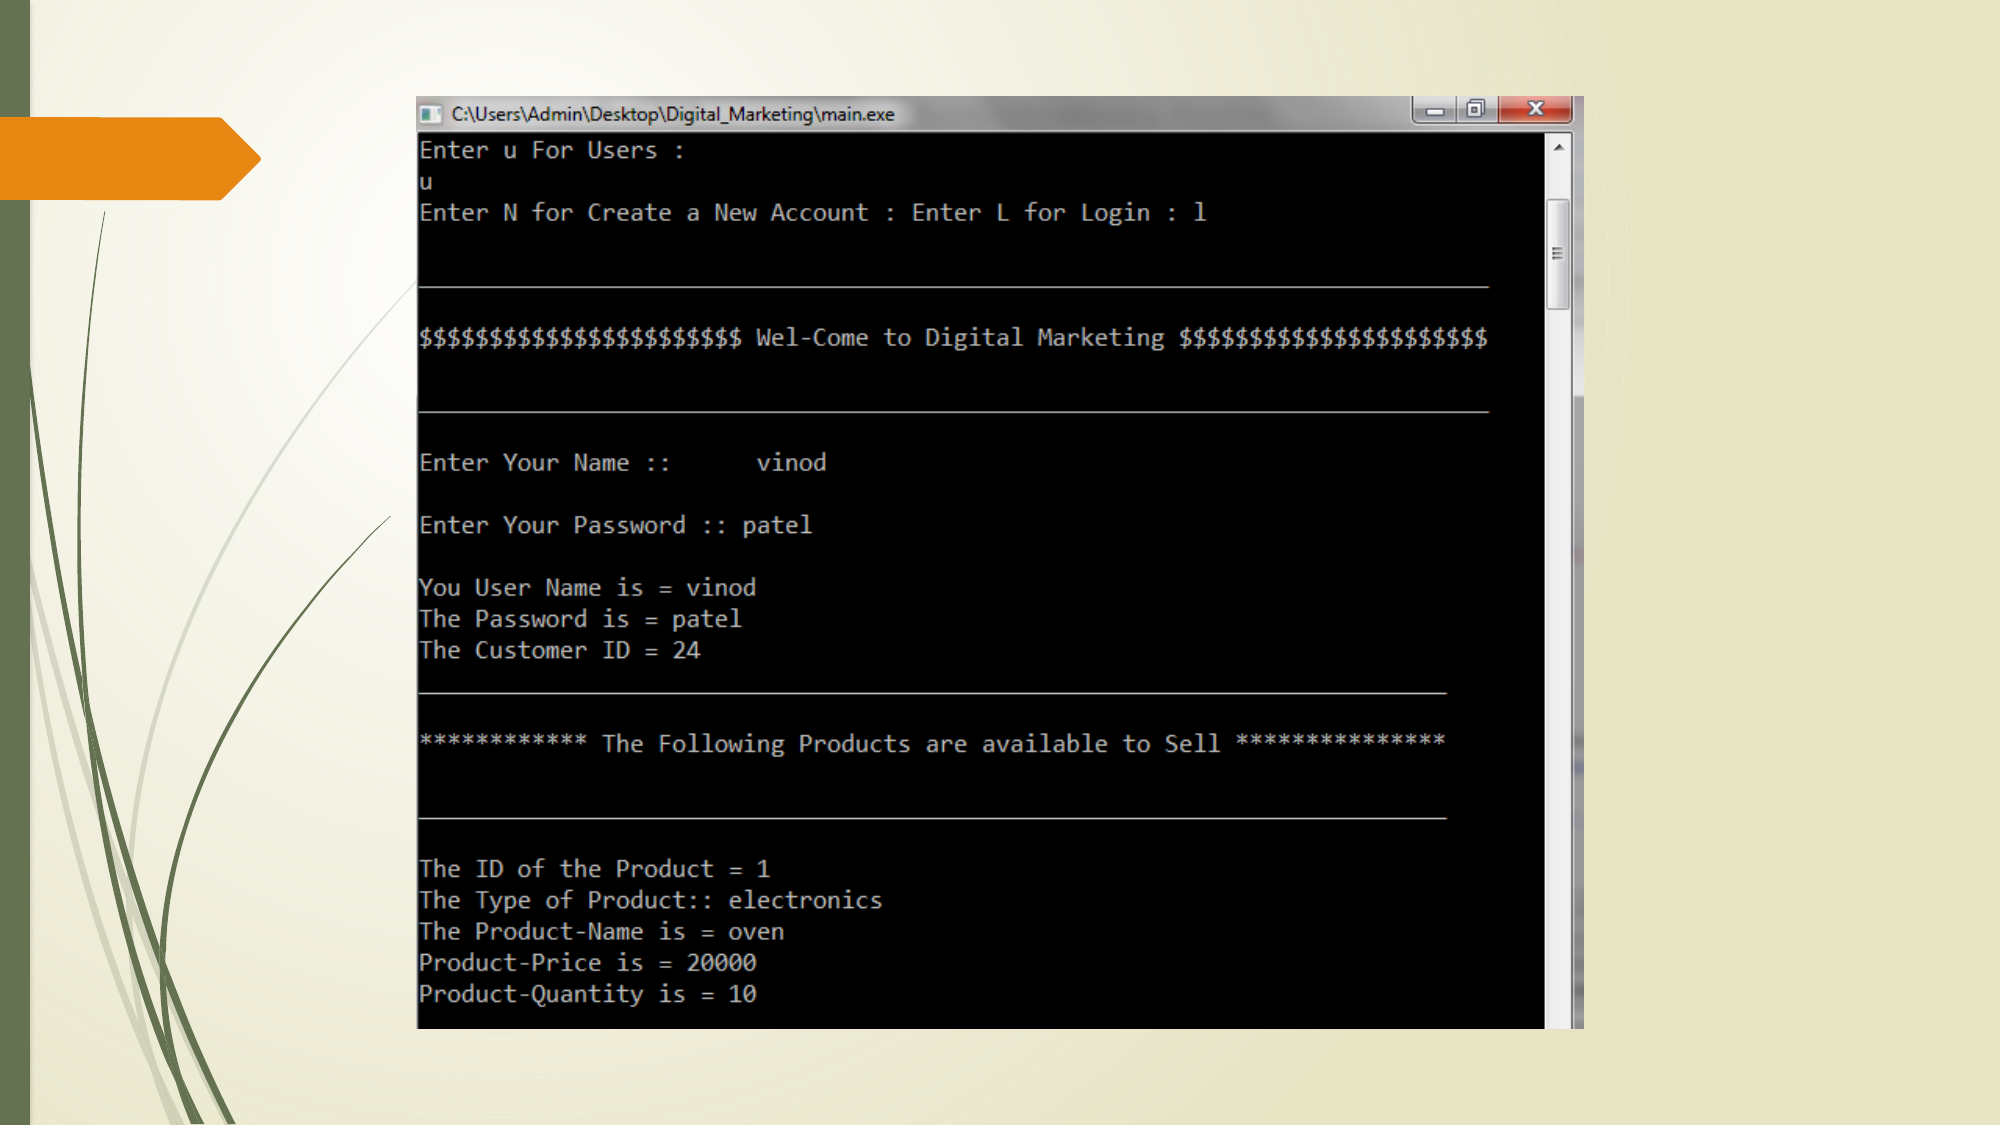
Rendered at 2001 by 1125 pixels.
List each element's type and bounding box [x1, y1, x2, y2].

picture [416, 95, 1584, 1030]
